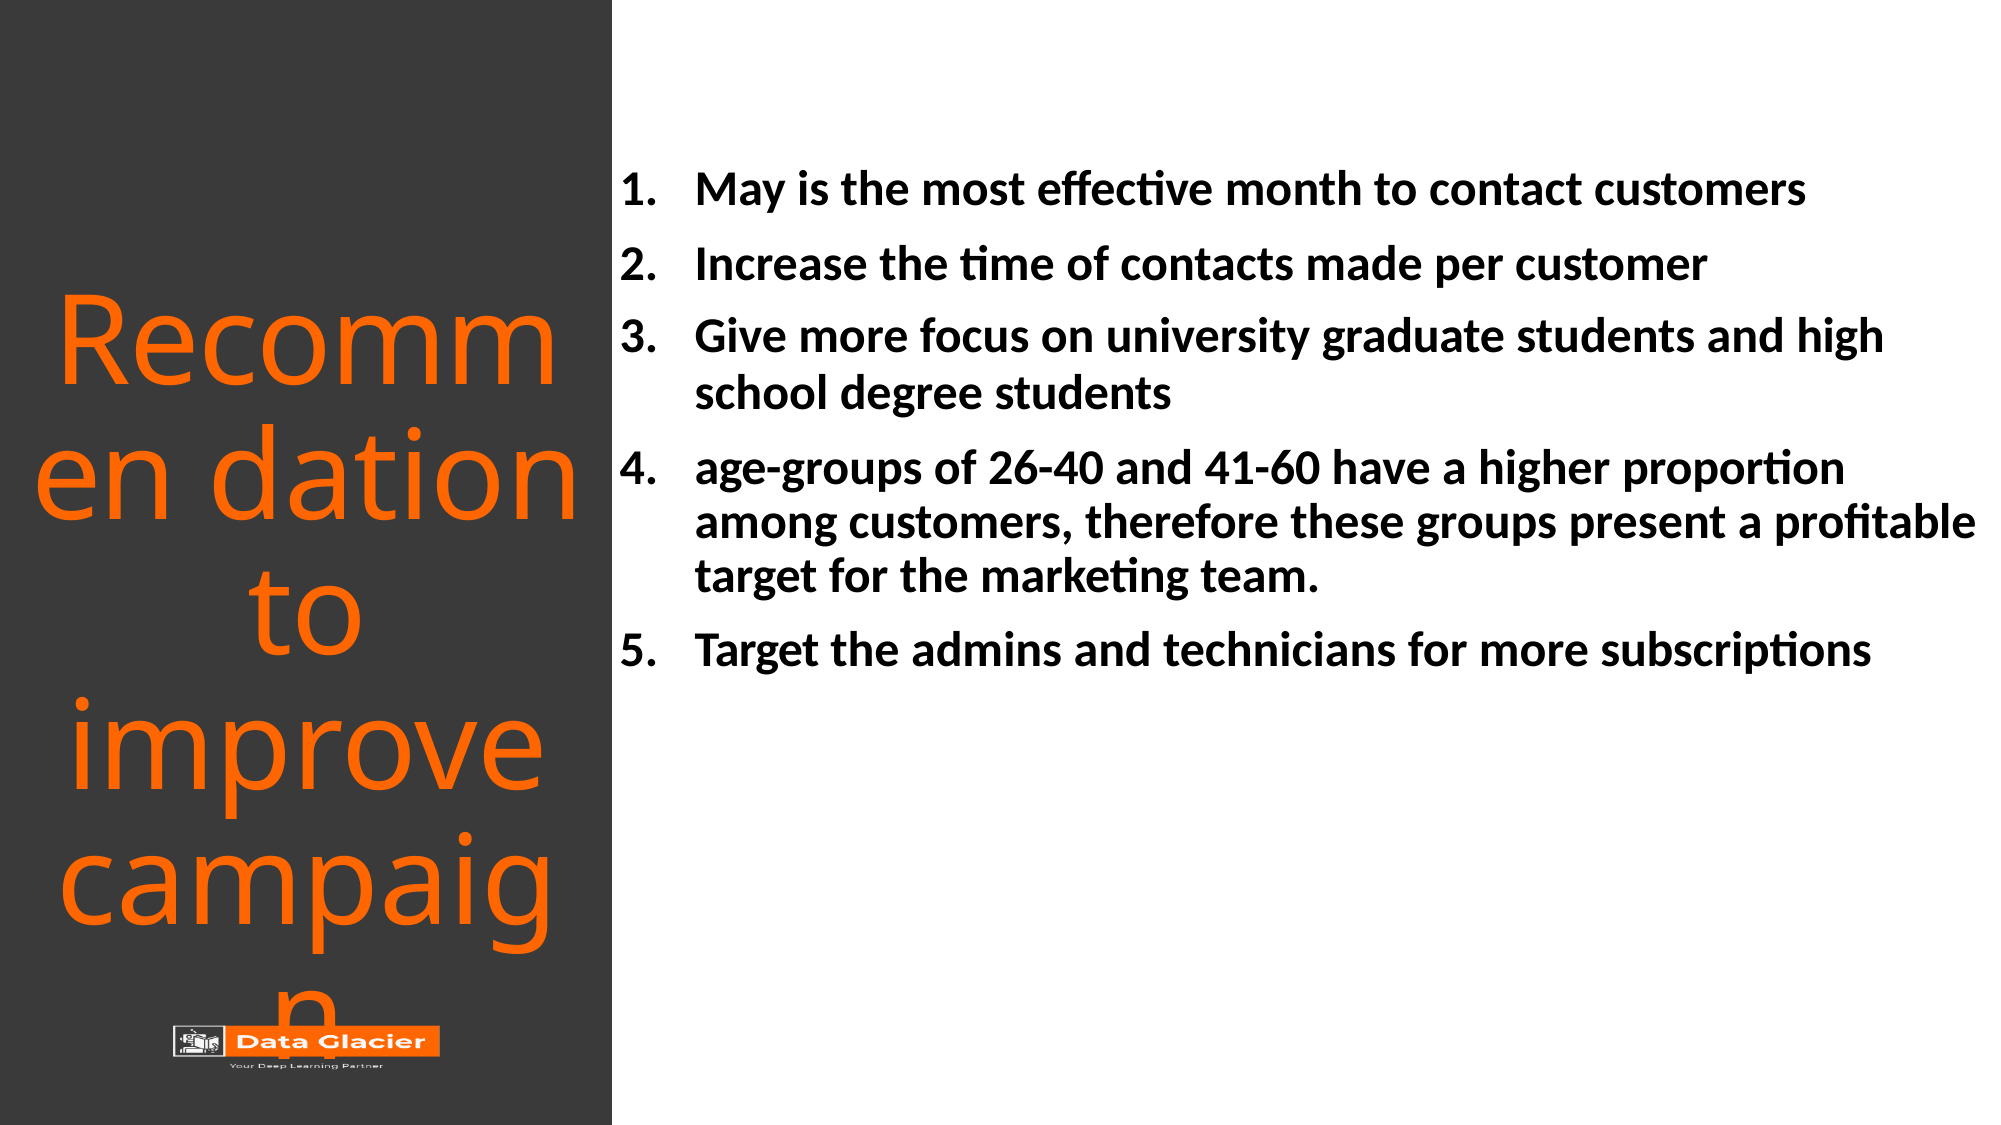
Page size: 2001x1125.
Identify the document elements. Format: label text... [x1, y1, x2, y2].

text_box May is the most effective month to contact customers Increase the time of contacts made per customer Give more focus on university graduate students and high school degree students age-groups of 26-40 and 41-60 have a higher proportion among customers, therefore these groups present a profitable target for the marketing team. Target the admins and technicians for more subscriptions [617, 138, 1984, 677]
picture [170, 965, 442, 1125]
text_box [0, 0, 612, 1125]
text_box Recommen dation to improve campaign [25, 260, 589, 1088]
